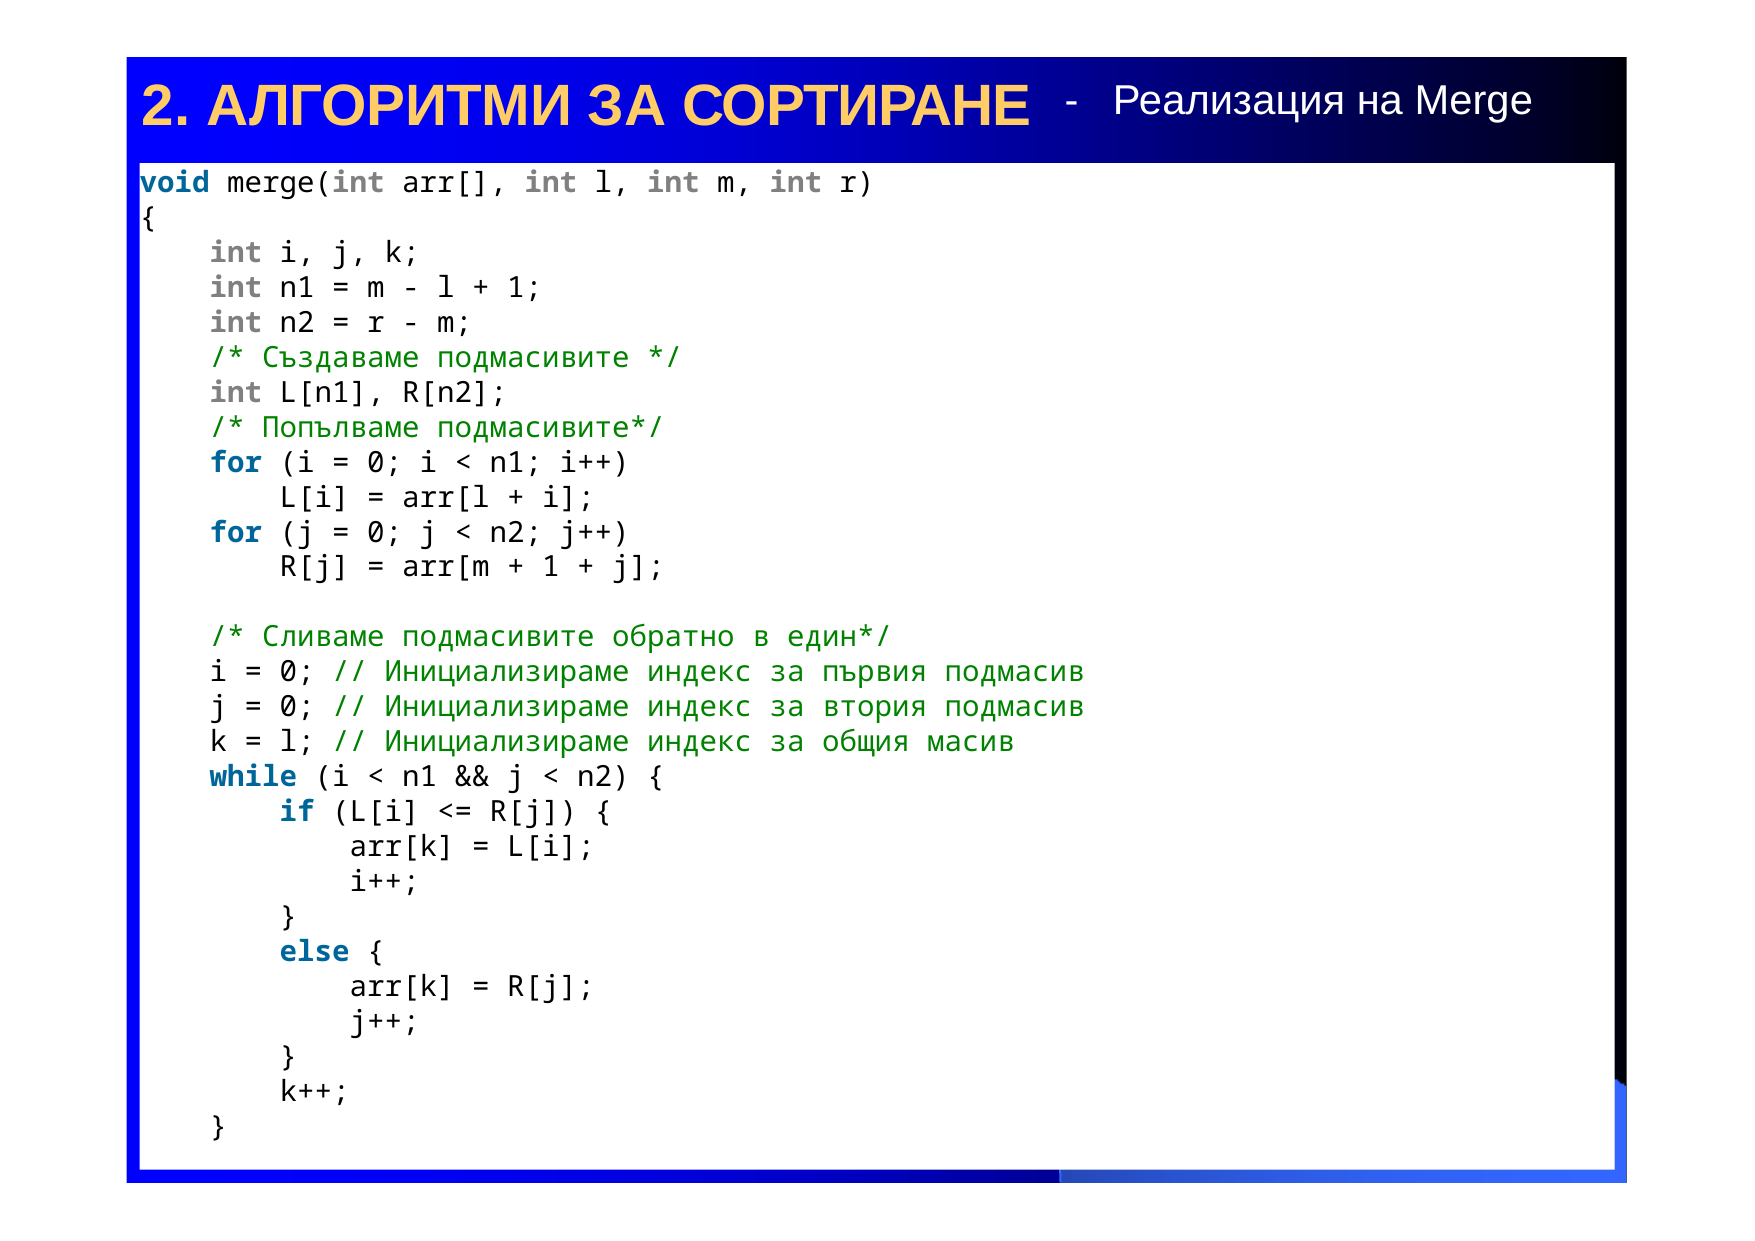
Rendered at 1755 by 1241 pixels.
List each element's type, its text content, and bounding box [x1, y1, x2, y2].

text_box 2. АЛГОРИТМИ ЗА СОРТИРАНЕ [139, 65, 1046, 138]
picture [126, 57, 1627, 1183]
list - Реализация на Merge [1064, 72, 1755, 124]
text_box void merge(int arr[], int l, int m, int r) { int i, j, k; int n1 = m - l + 1; int n2 = r - m; /* Създаваме подмасивите */ int L[n1], R[n2]; /* Попълваме подмасивите*/ for (i = 0; i < n1; i++) L[i] = arr[l + i]; for (j = 0; j < n2; j++) R[j] = arr[m + 1 + j]; /* Сливаме подмасивите обратно в един*/ i = 0; // Инициализираме индекс за първия подмасив j = 0; // Инициализираме индекс за втория подмасив k = l; // Инициализираме индекс за общия масив while (i < n1 && j < n2) { if (L[i] <= R[j]) { arr[k] = L[i]; i++; } else { arr[k] = R[j]; j++; } k++; } [139, 163, 1615, 1170]
